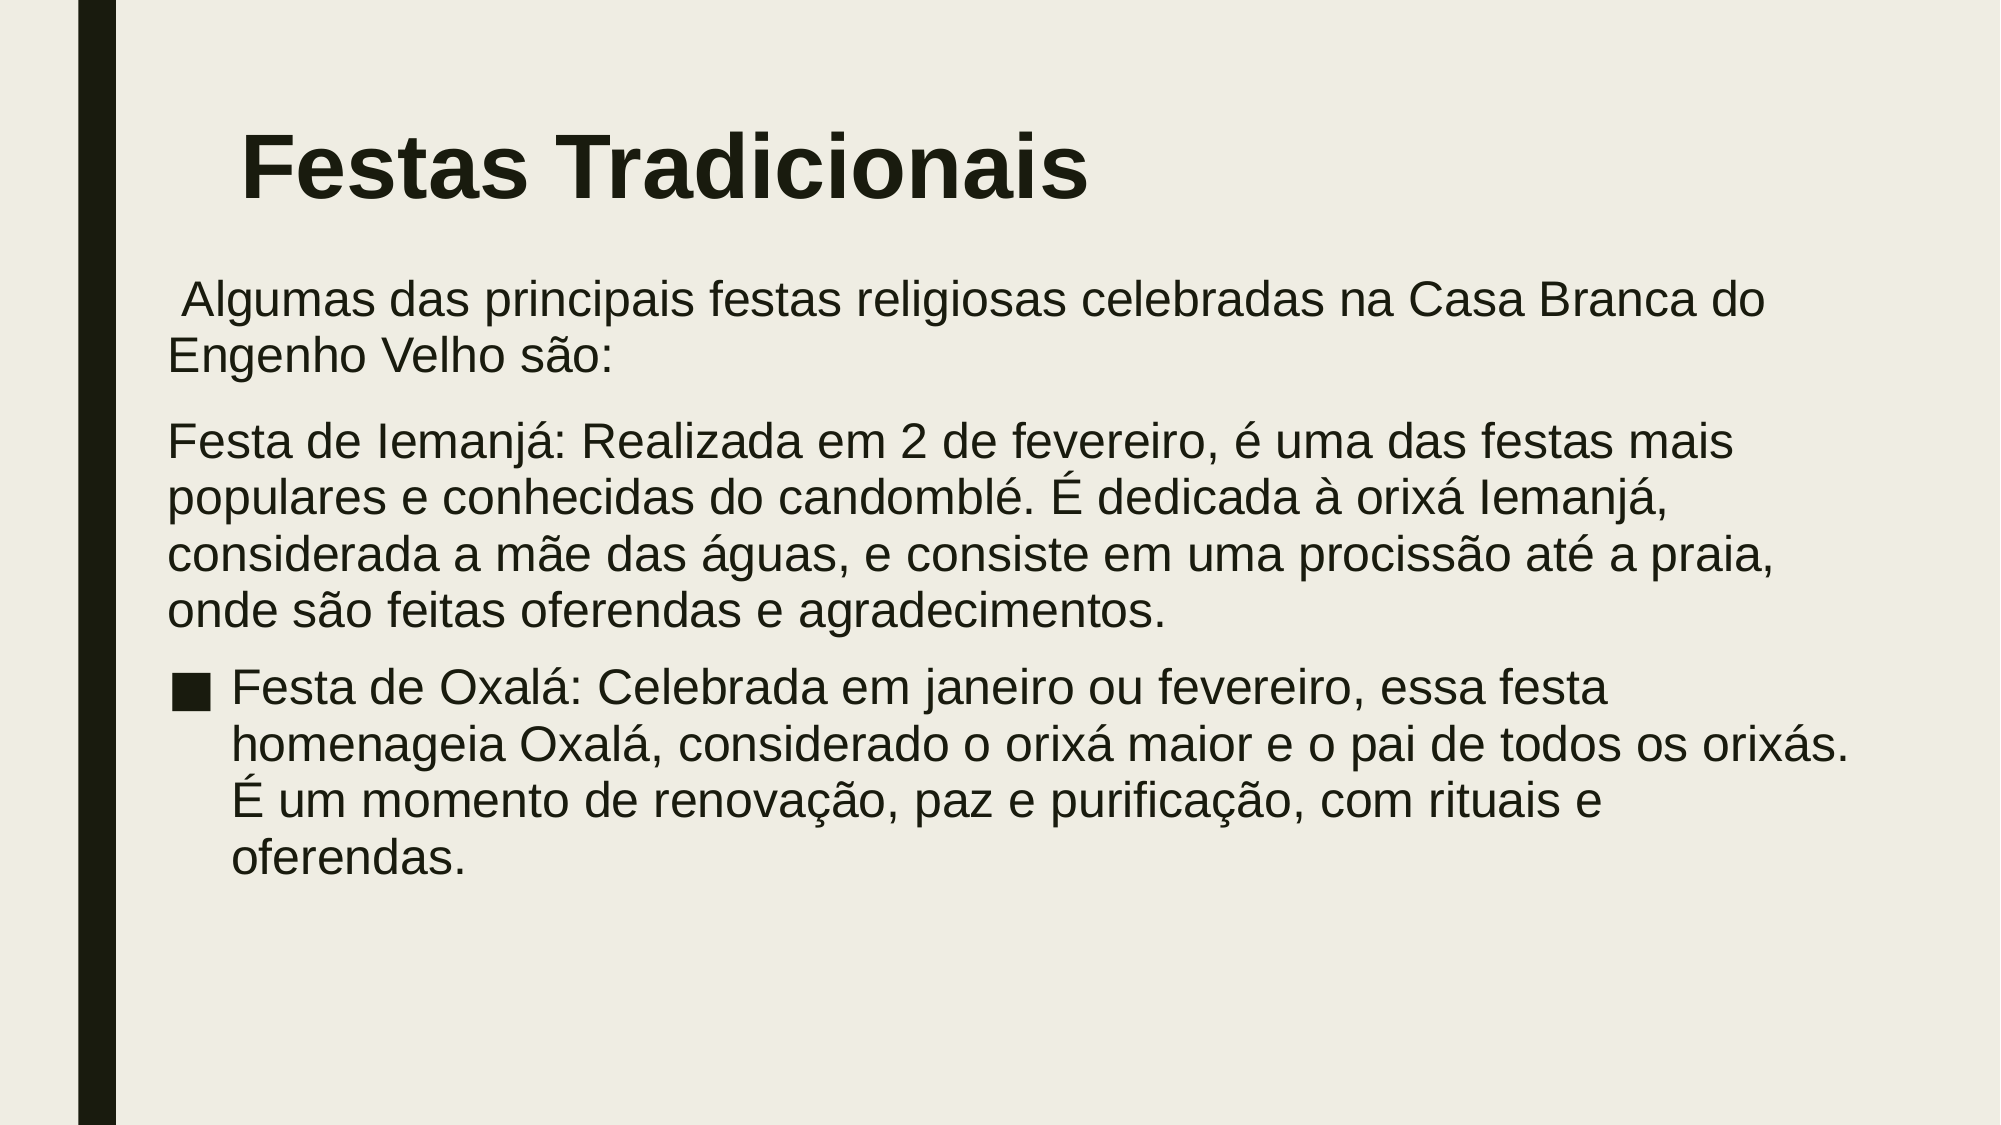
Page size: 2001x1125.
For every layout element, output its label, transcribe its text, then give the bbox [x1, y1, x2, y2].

title Festas Tradicionais [225, 112, 1800, 263]
list Algumas das principais festas religiosas celebradas na Casa Branca do Engenho Velho são: Festa de Iemanjá: Realizada em 2 de fevereiro, é uma das festas mais populares e conhecidas do candomblé. É dedicada à orixá Iemanjá, considerada a mãe das águas, e consiste em uma procissão até a praia, onde são feitas oferendas e agradecimentos. Festa de Oxalá: Celebrada em janeiro ou fevereiro, essa festa homenageia Oxalá, considerado o orixá maior e o pai de todos os orixás. É um momento de renovação, paz e purificação, com rituais e oferendas. [152, 263, 1868, 1125]
